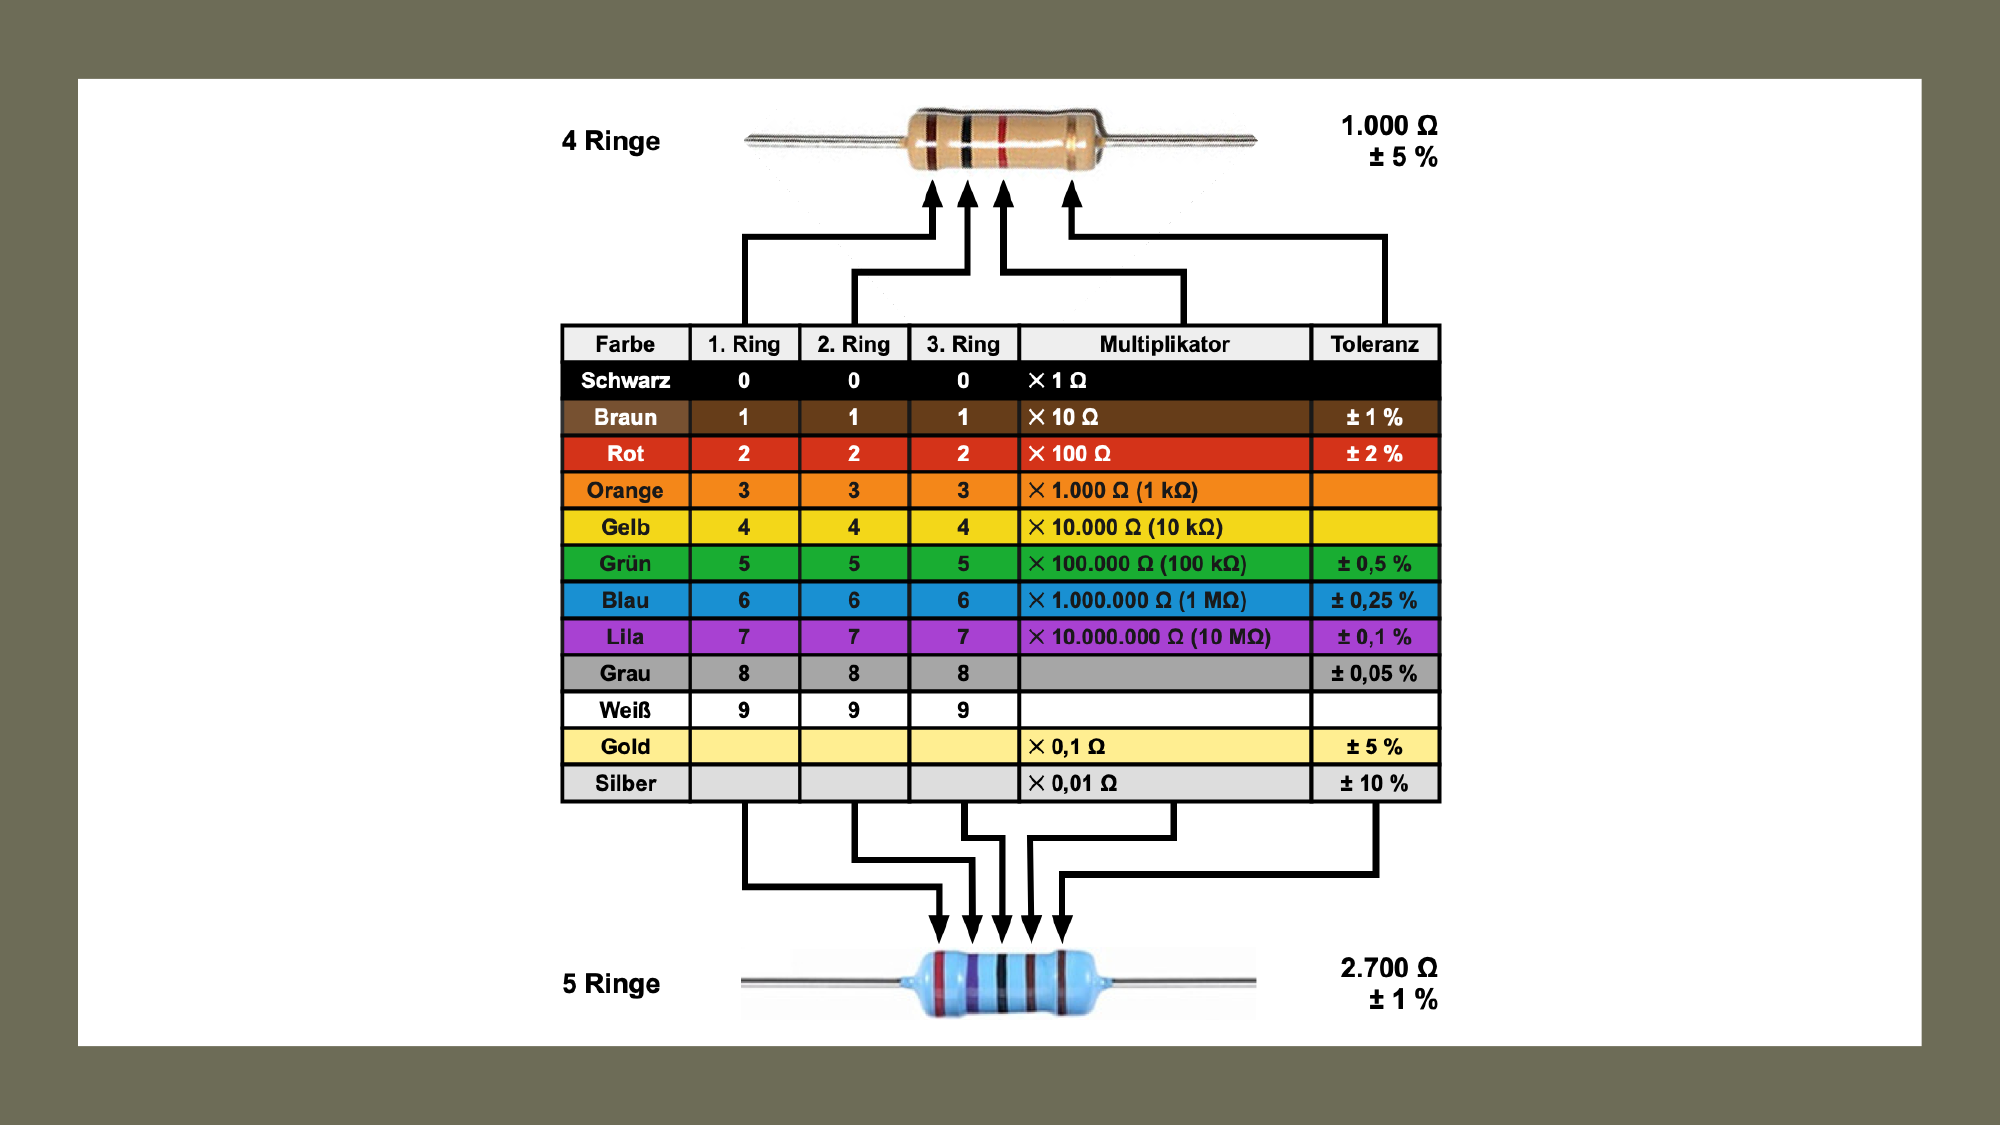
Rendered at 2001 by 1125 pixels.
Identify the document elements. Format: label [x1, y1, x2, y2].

text_box [77, 78, 1923, 1047]
text_box [0, 0, 2000, 1125]
picture [543, 105, 1457, 1020]
